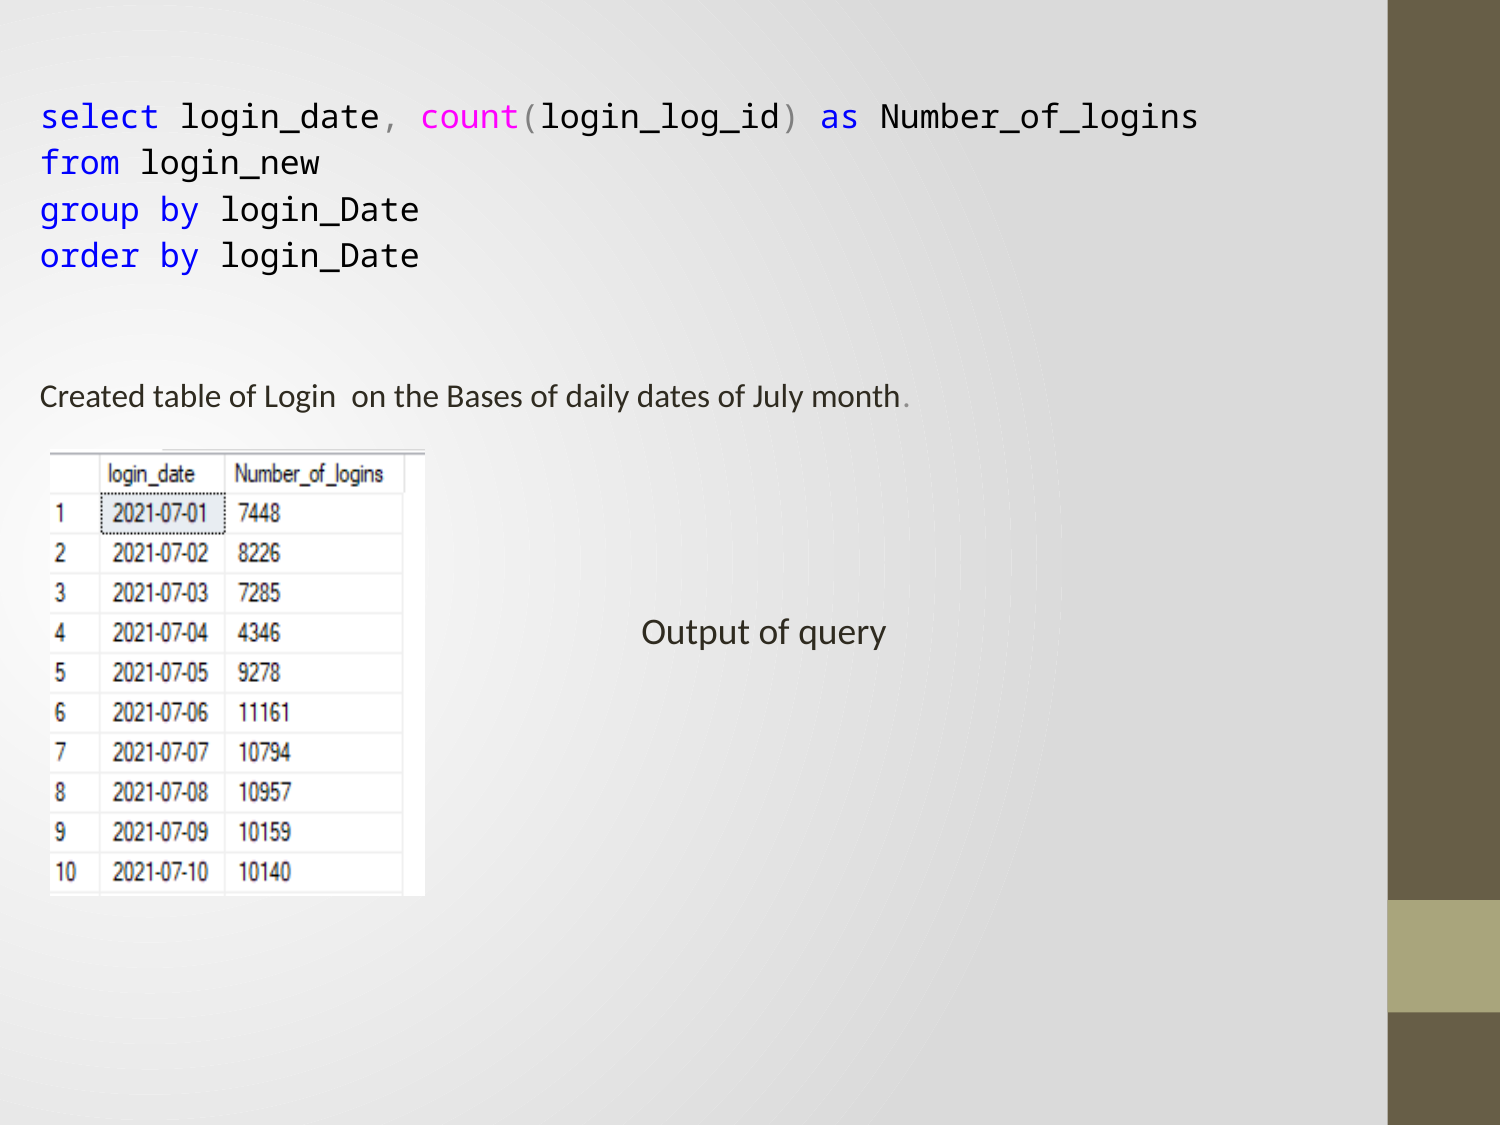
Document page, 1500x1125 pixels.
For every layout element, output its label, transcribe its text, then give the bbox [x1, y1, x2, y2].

picture [49, 449, 426, 896]
text_box Output of query [626, 599, 903, 660]
subtitle select login_date, count(login_log_id) as Number_of_logins from login_new group by login_Date order by login_Date Created table of Login on the Bases of daily dates of July month. [24, 87, 1250, 450]
